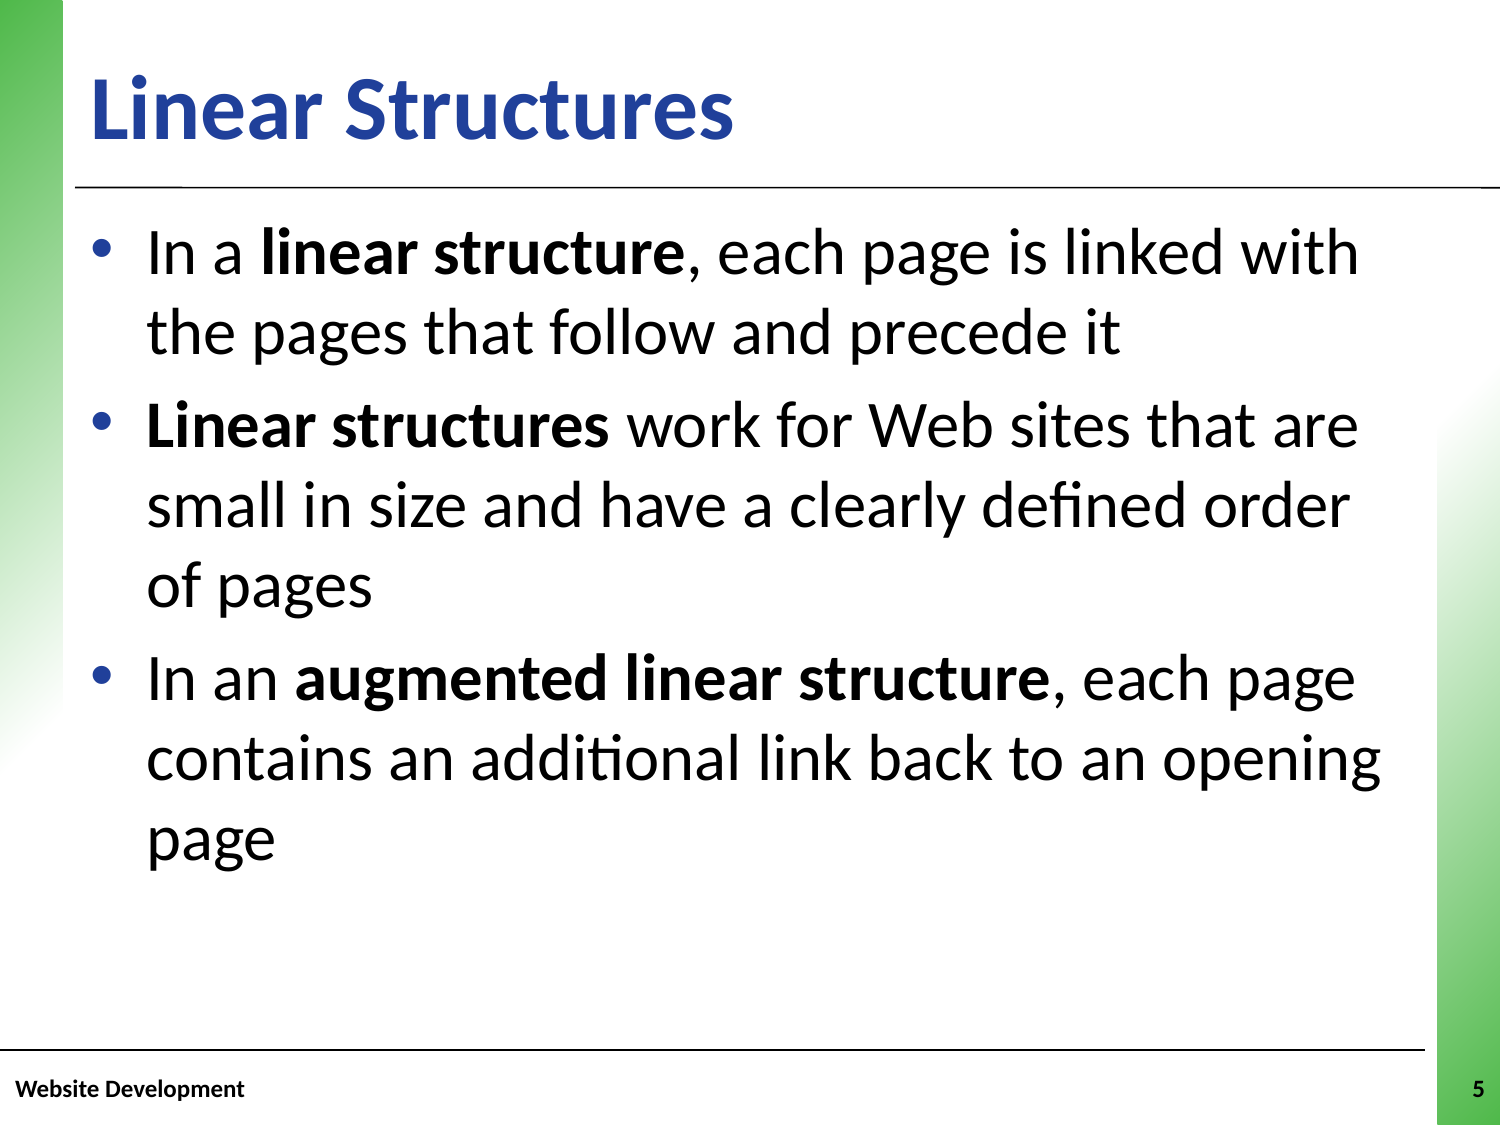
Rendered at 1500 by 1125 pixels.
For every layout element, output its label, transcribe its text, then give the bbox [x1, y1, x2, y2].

title Linear Structures [74, 24, 1438, 181]
list In a linear structure, each page is linked with the pages that follow and precede it Linear structures work for Web sites that are small in size and have a clearly defined order of pages In an augmented linear structure, each page contains an additional link back to an opening page [74, 199, 1426, 1006]
footer Website Development [0, 1050, 1350, 1125]
slide_number 5 [1412, 1050, 1500, 1125]
